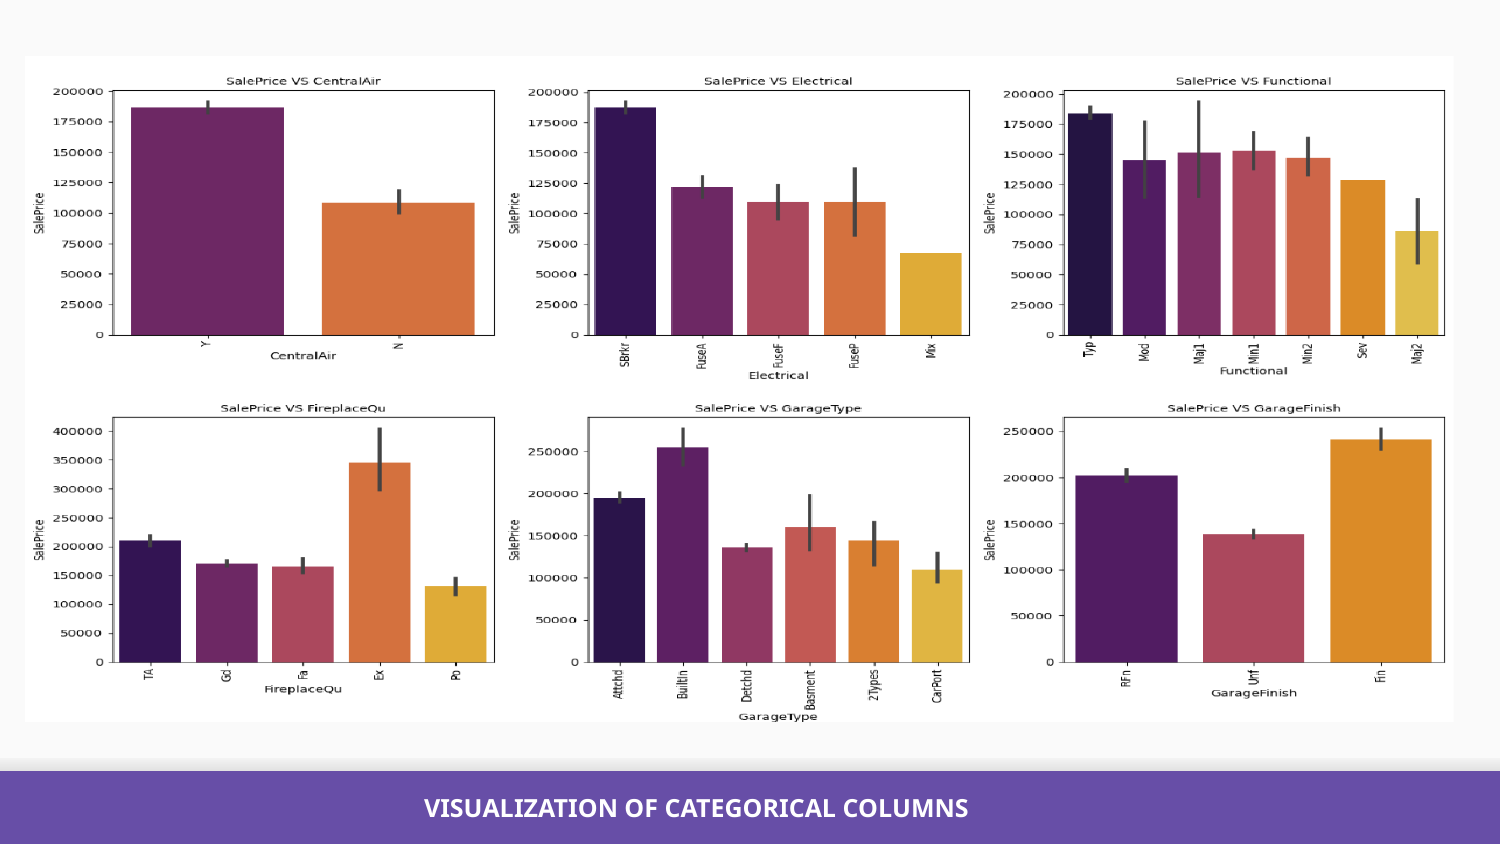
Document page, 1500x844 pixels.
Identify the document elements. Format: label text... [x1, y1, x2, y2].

list VISUALIZATION OF CATEGORICAL COLUMNS [9, 770, 1385, 844]
picture [24, 56, 1454, 722]
